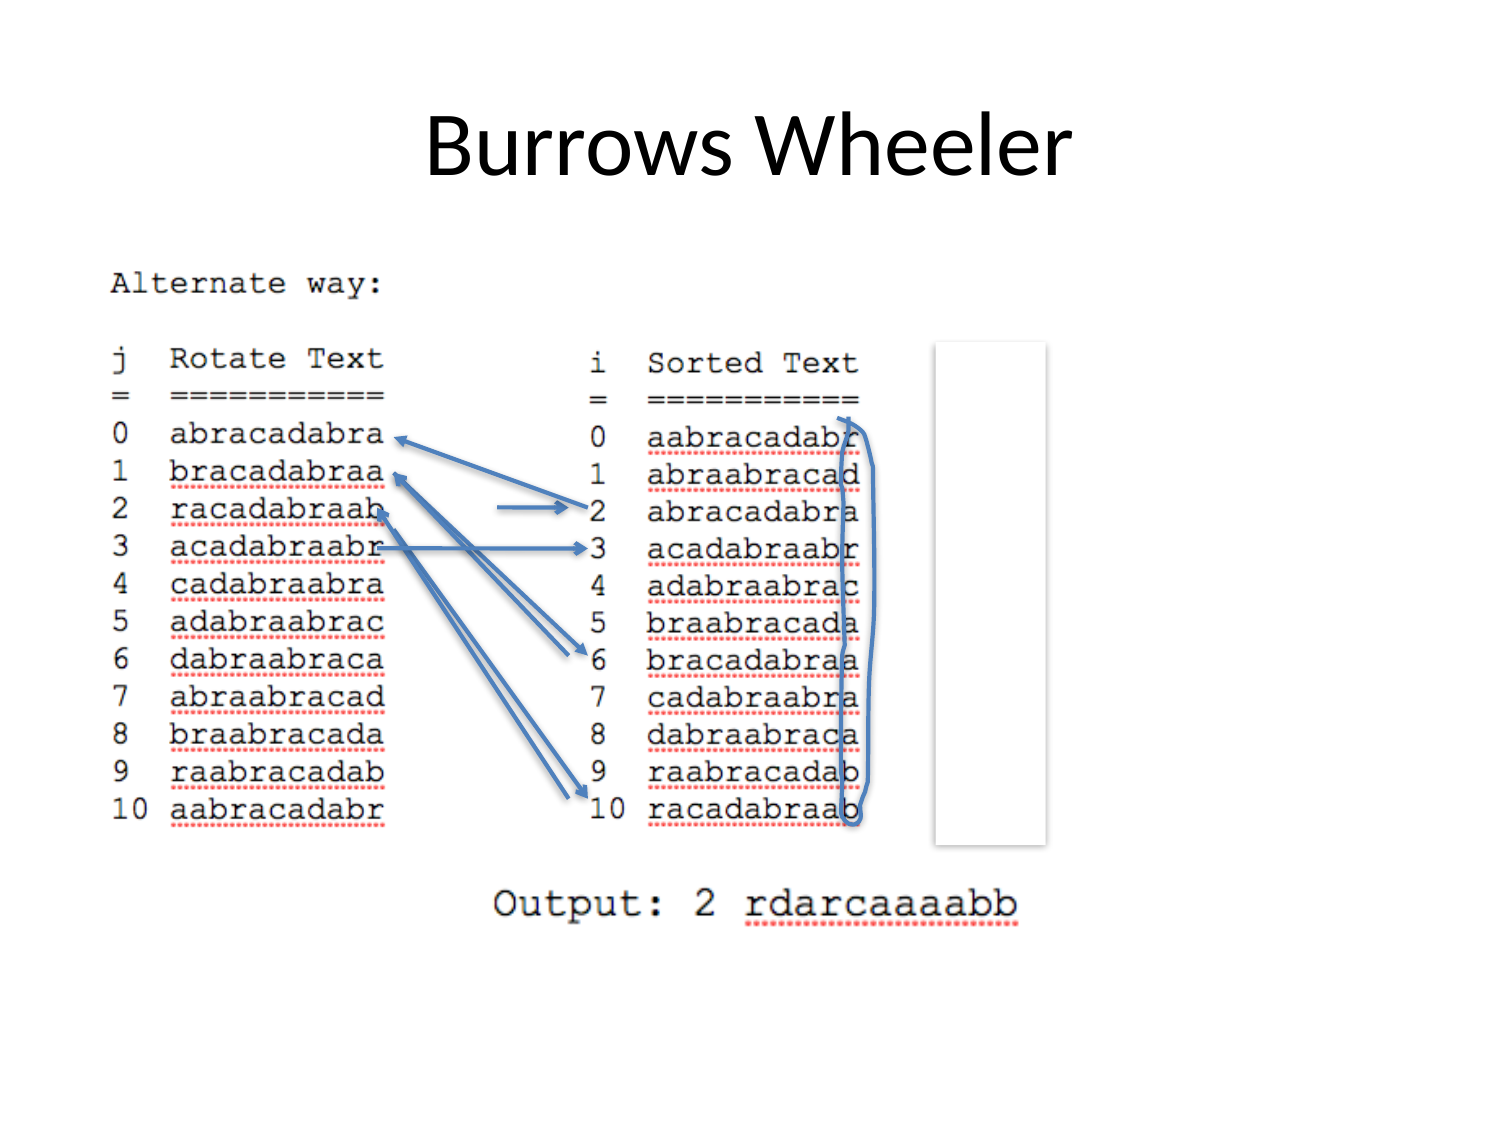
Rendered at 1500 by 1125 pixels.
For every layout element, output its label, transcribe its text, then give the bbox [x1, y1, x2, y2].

picture [489, 871, 1047, 958]
picture [587, 341, 1046, 846]
title Burrows Wheeler [75, 45, 1425, 233]
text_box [393, 436, 589, 472]
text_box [376, 507, 589, 799]
picture [105, 257, 444, 873]
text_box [393, 472, 589, 506]
